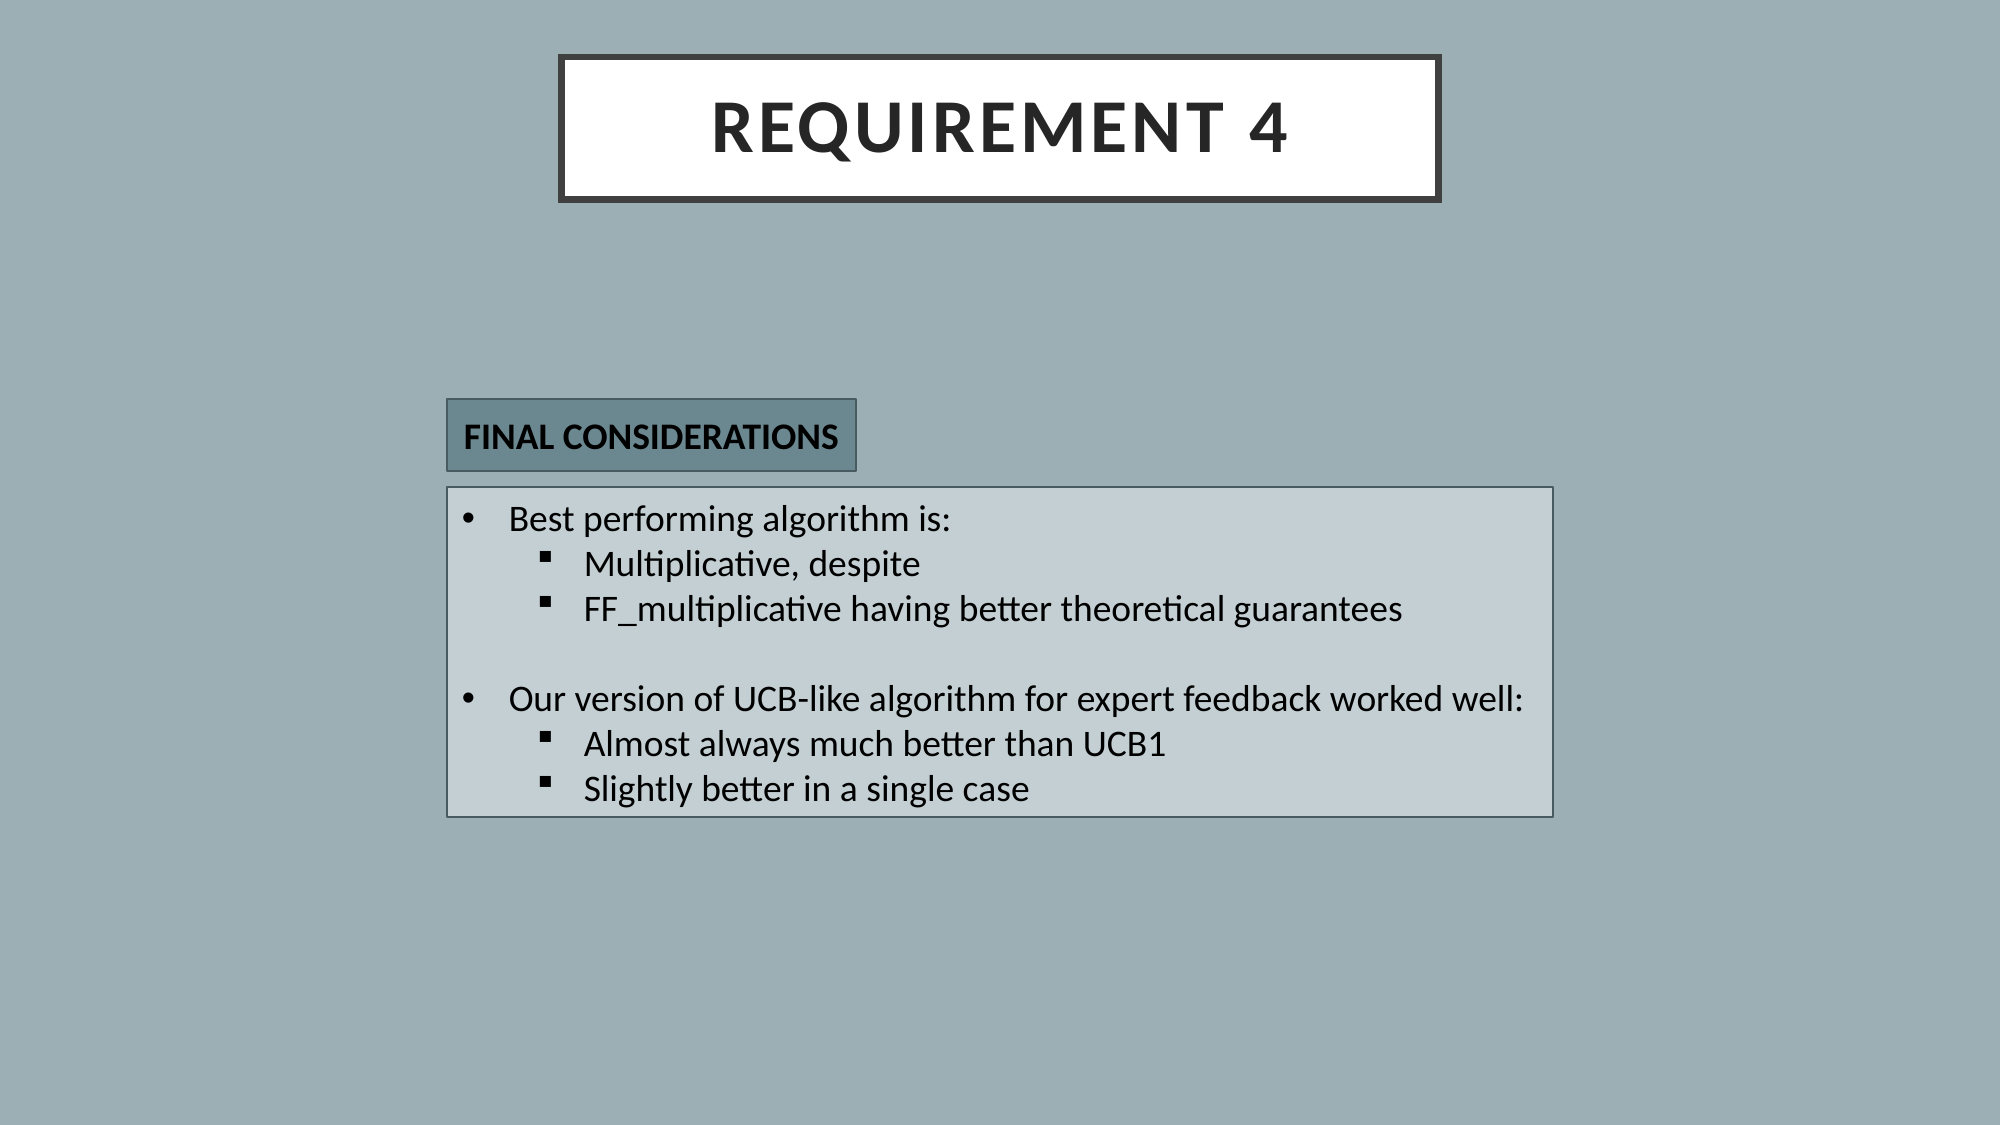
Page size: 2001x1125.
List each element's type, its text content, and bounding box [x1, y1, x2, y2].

text_box Best performing algorithm is: Multiplicative, despite FF_multiplicative having better theoretical guarantees Our version of UCB-like algorithm for expert feedback worked well: Almost always much better than UCB1 Slightly better in a single case [446, 486, 1554, 818]
text_box FINAL CONSIDERATIONS [446, 398, 857, 472]
title REQUIREMENT 4 [558, 54, 1442, 203]
